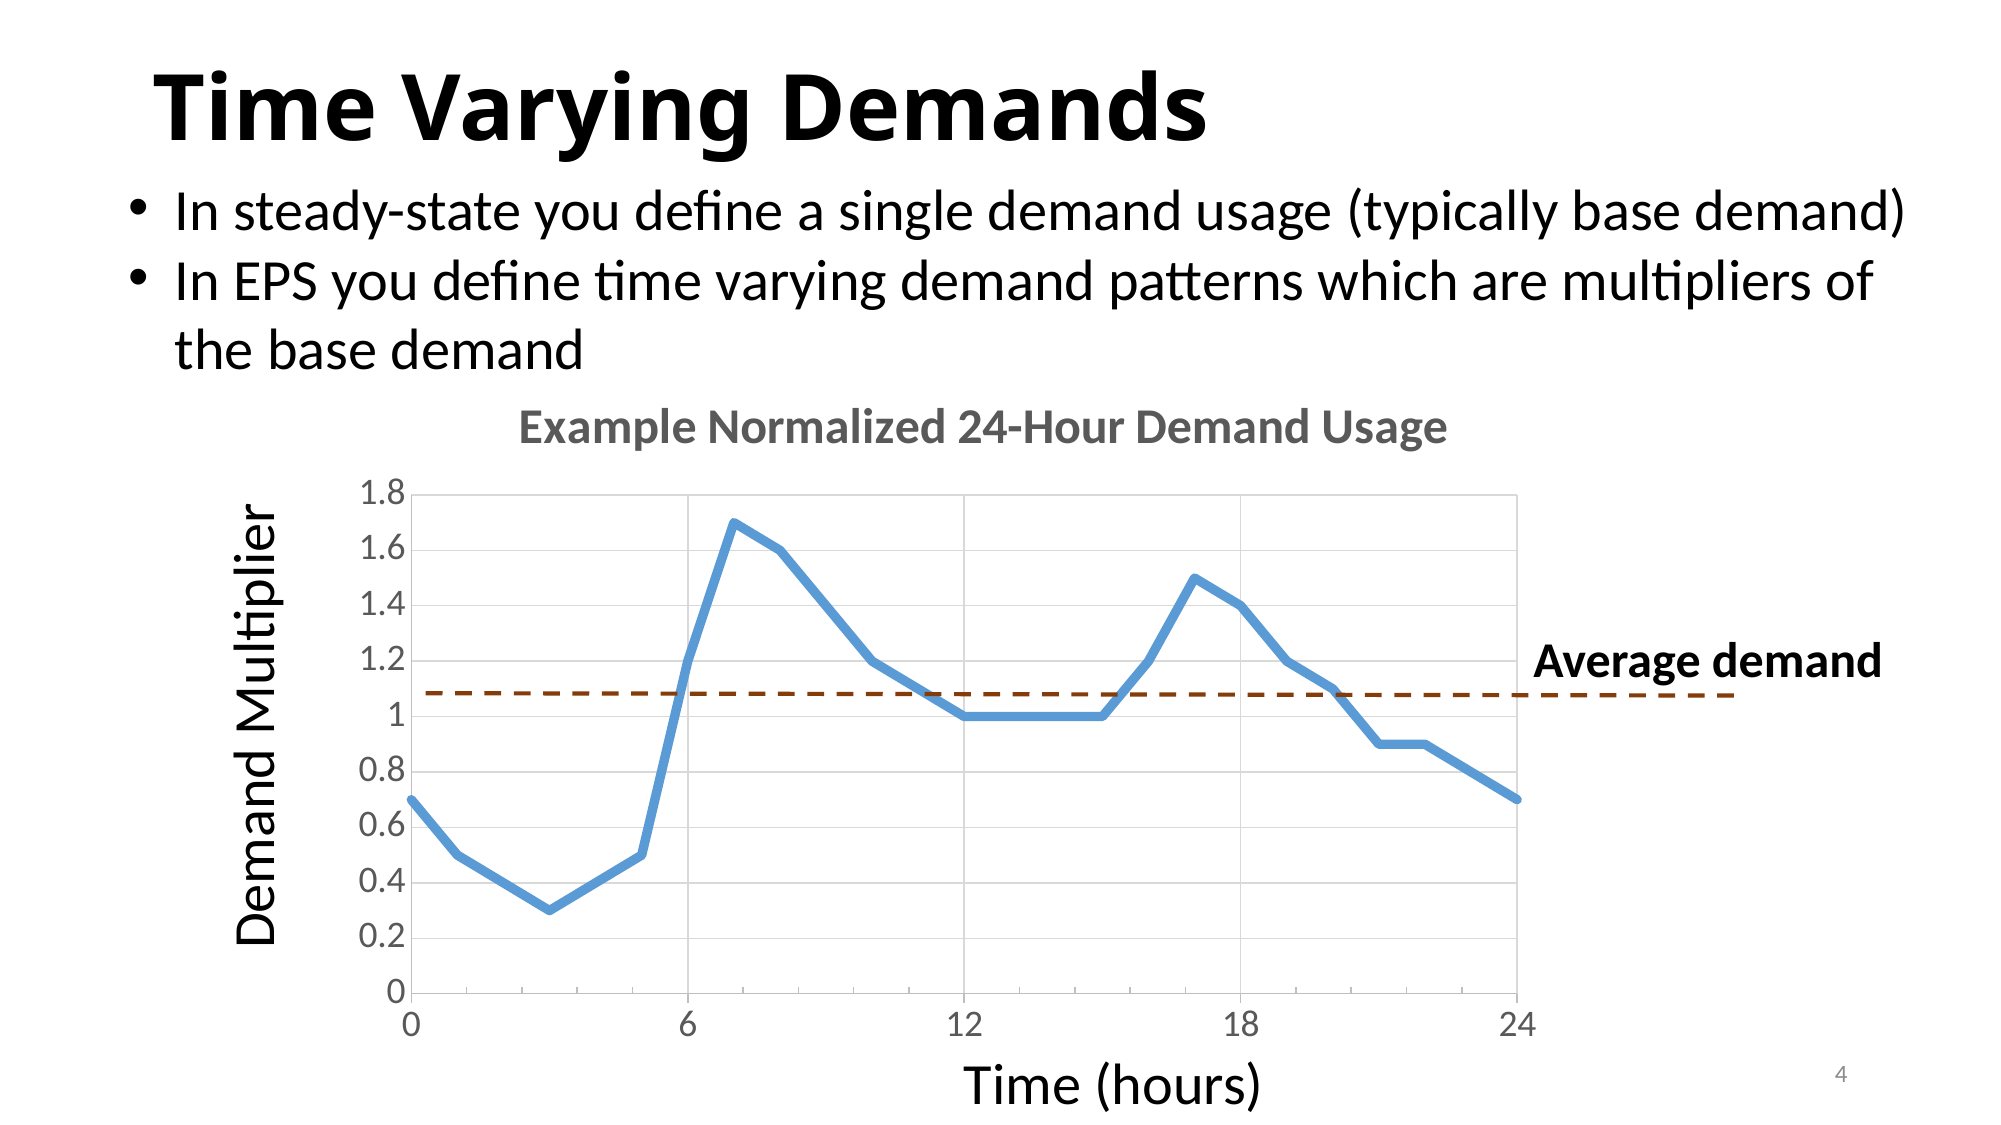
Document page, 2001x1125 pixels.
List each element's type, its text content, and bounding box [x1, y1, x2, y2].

text_box Time (hours) [949, 1061, 1279, 1124]
text_box Average demand [1561, 619, 1909, 695]
slide_number 4 [1412, 1042, 1863, 1103]
text_box Demand Multiplier [209, 488, 294, 964]
title Time Varying Demands [137, 59, 1863, 163]
text_box In steady-state you define a single demand usage (typically base demand) In EPS you define time varying demand patterns which are multipliers of the base demand [113, 164, 1939, 390]
chart [333, 360, 1561, 1061]
